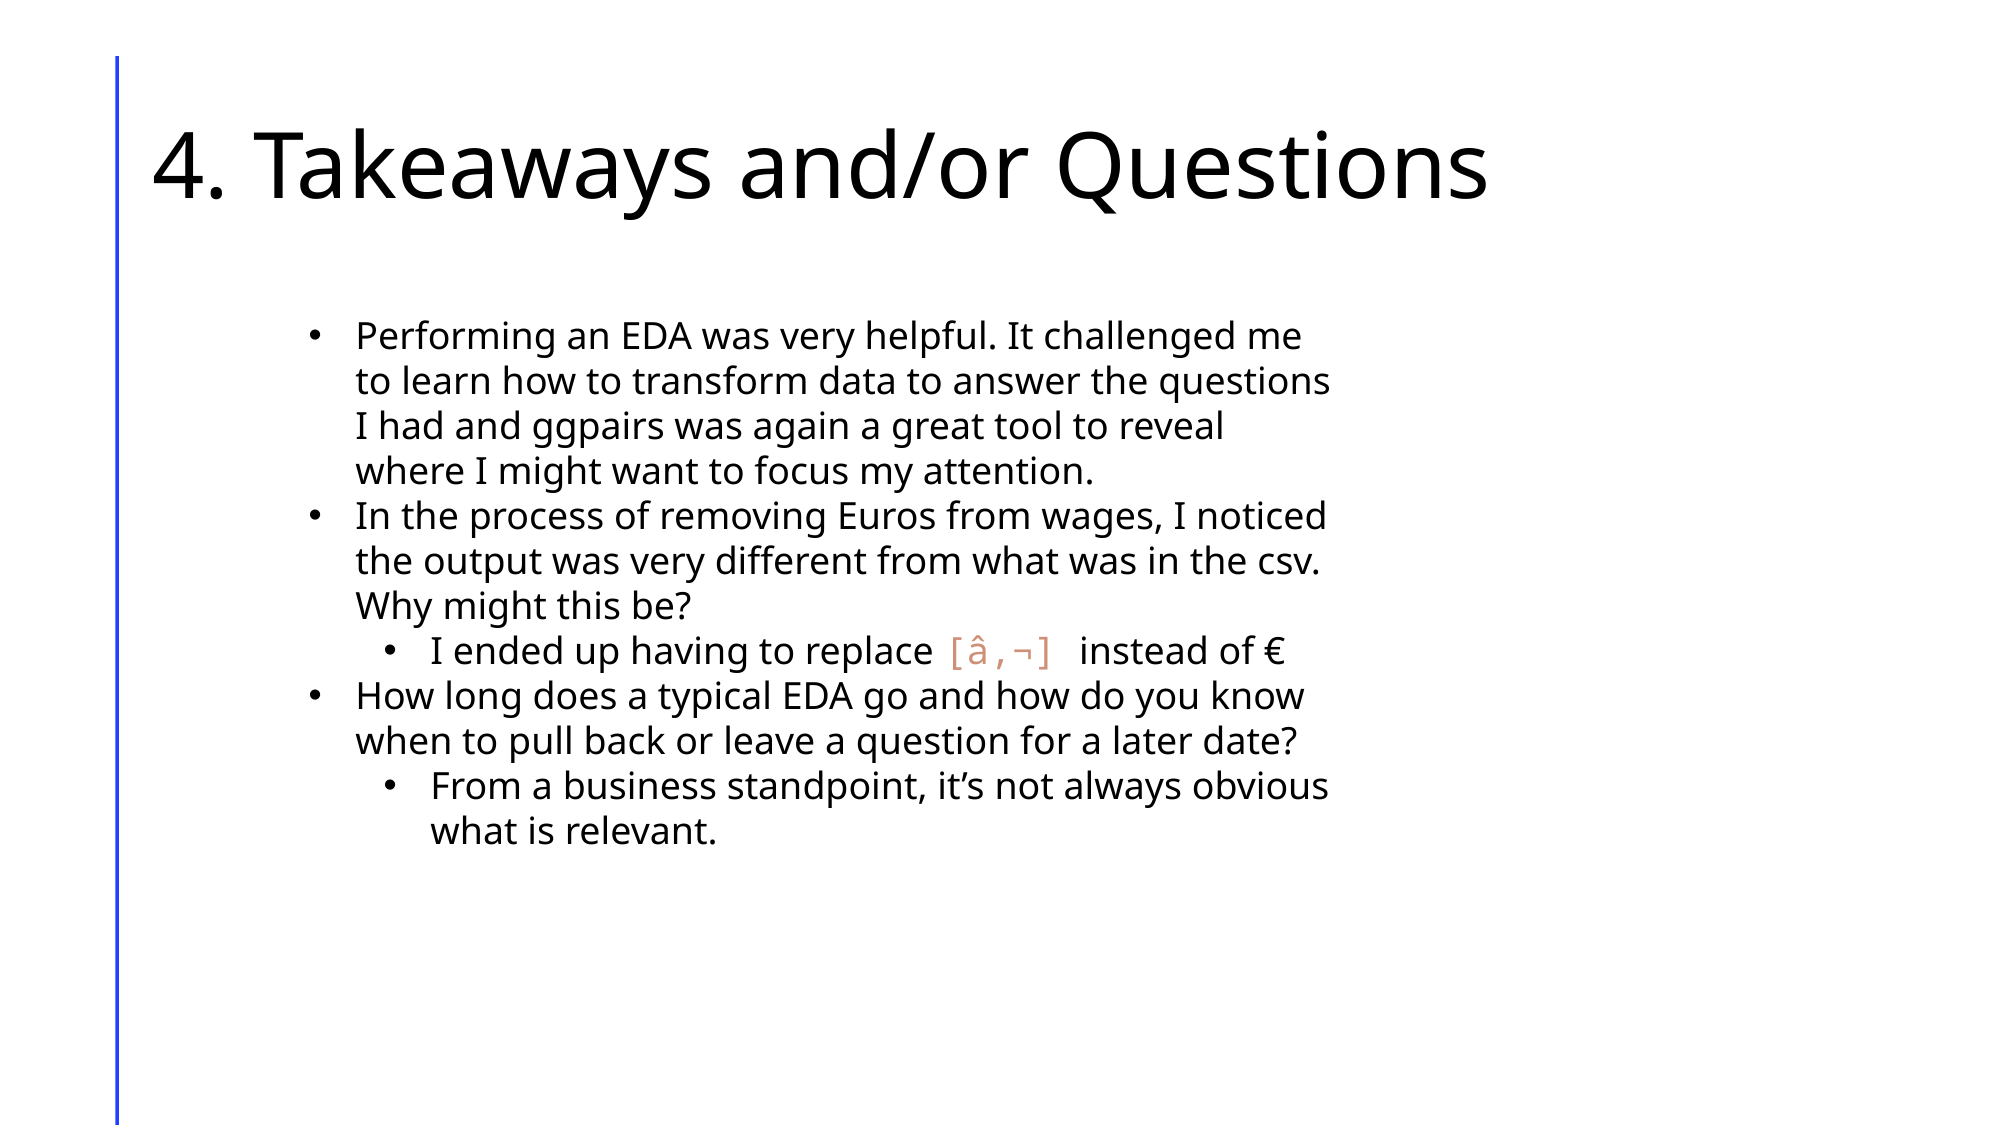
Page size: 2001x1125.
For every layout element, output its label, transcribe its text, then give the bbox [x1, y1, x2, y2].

text_box Performing an EDA was very helpful. It challenged me to learn how to transform data to answer the questions I had and ggpairs was again a great tool to reveal where I might want to focus my attention. In the process of removing Euros from wages, I noticed the output was very different from what was in the csv. Why might this be? I ended up having to replace [â‚¬] instead of € How long does a typical EDA go and how do you know when to pull back or leave a question for a later date? From a business standpoint, it’s not always obvious what is relevant. [218, 304, 1347, 950]
title 4. Takeaways and/or Questions [137, 59, 1863, 278]
